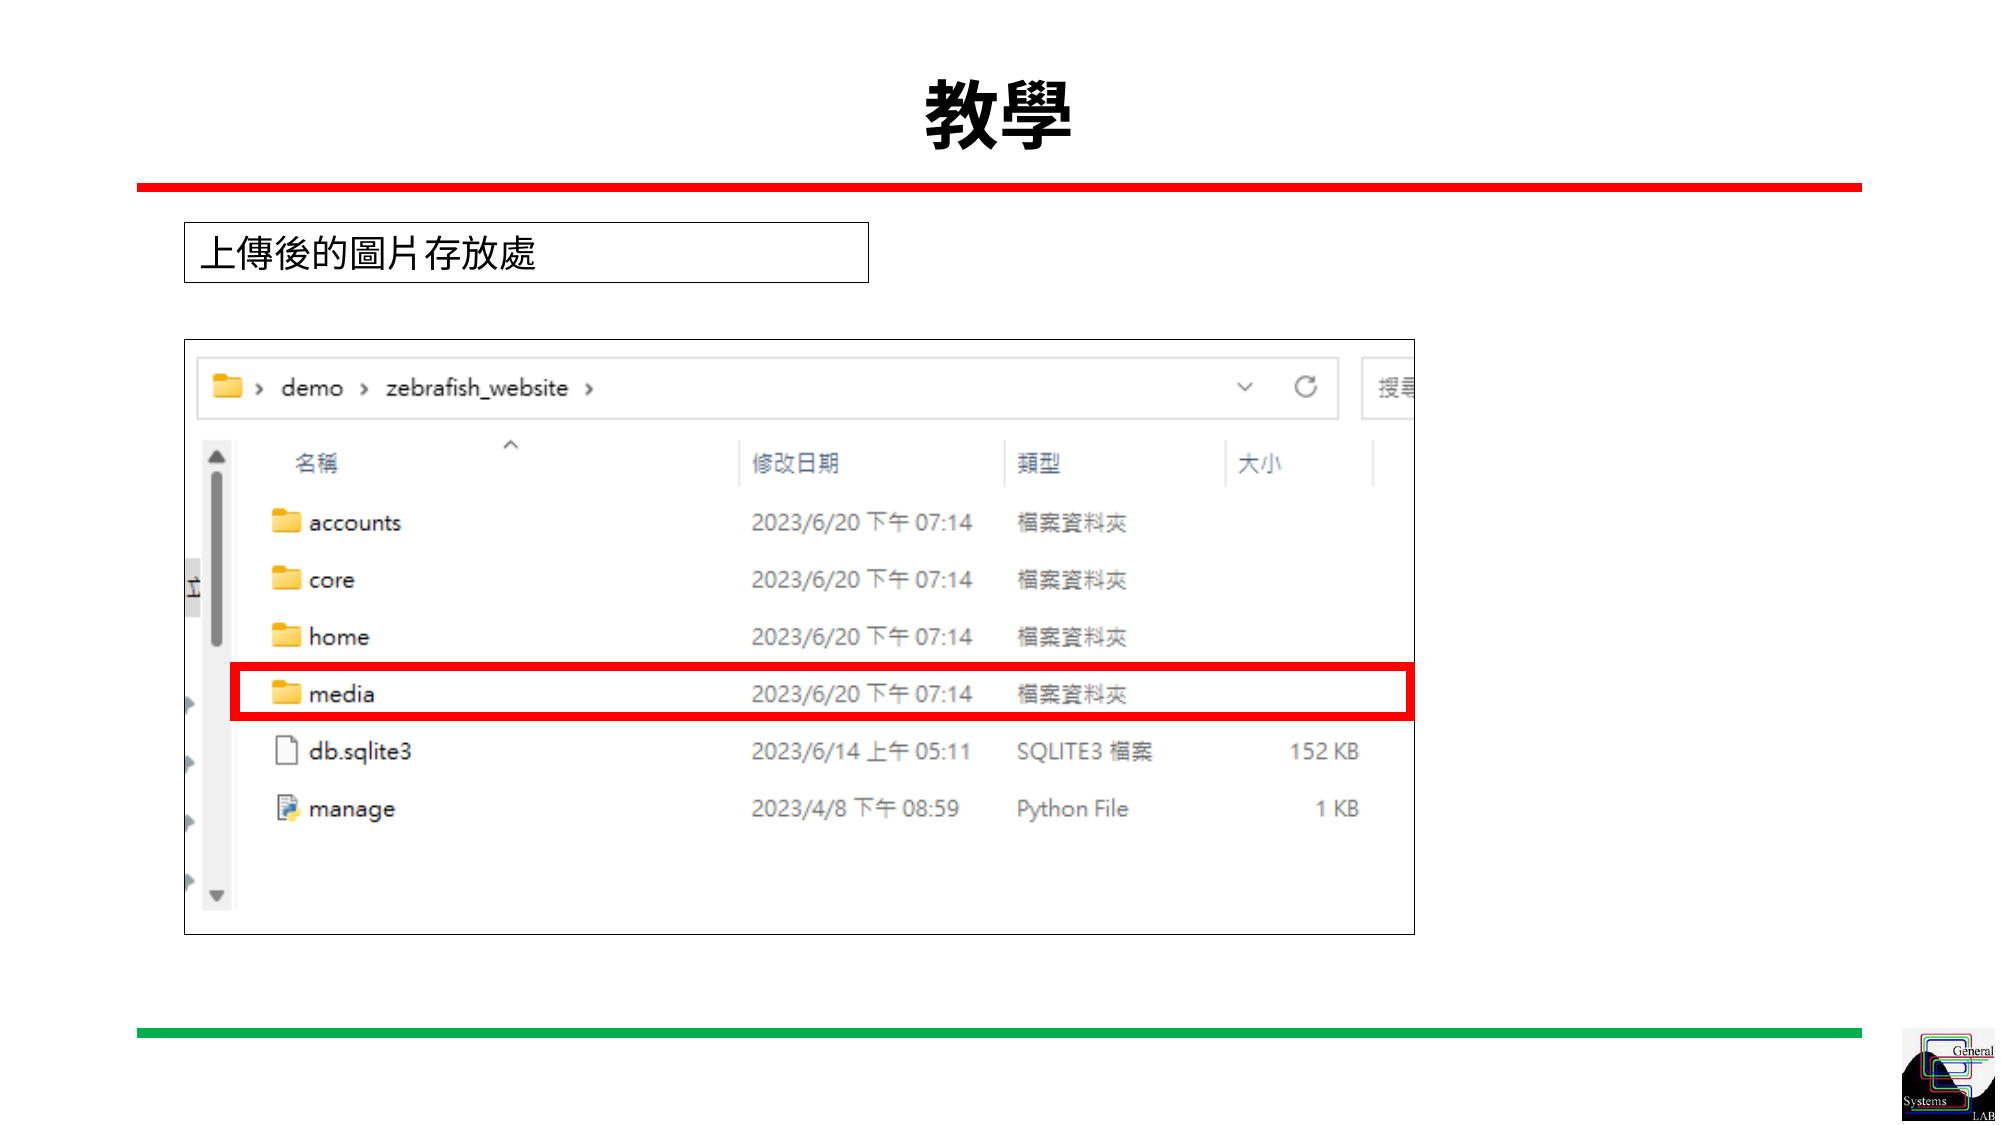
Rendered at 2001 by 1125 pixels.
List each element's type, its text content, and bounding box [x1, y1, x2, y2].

text_box 上傳後的圖片存放處 [184, 222, 869, 283]
title 教學 [137, 59, 1863, 178]
picture [1902, 1028, 1995, 1121]
picture [184, 339, 1415, 935]
